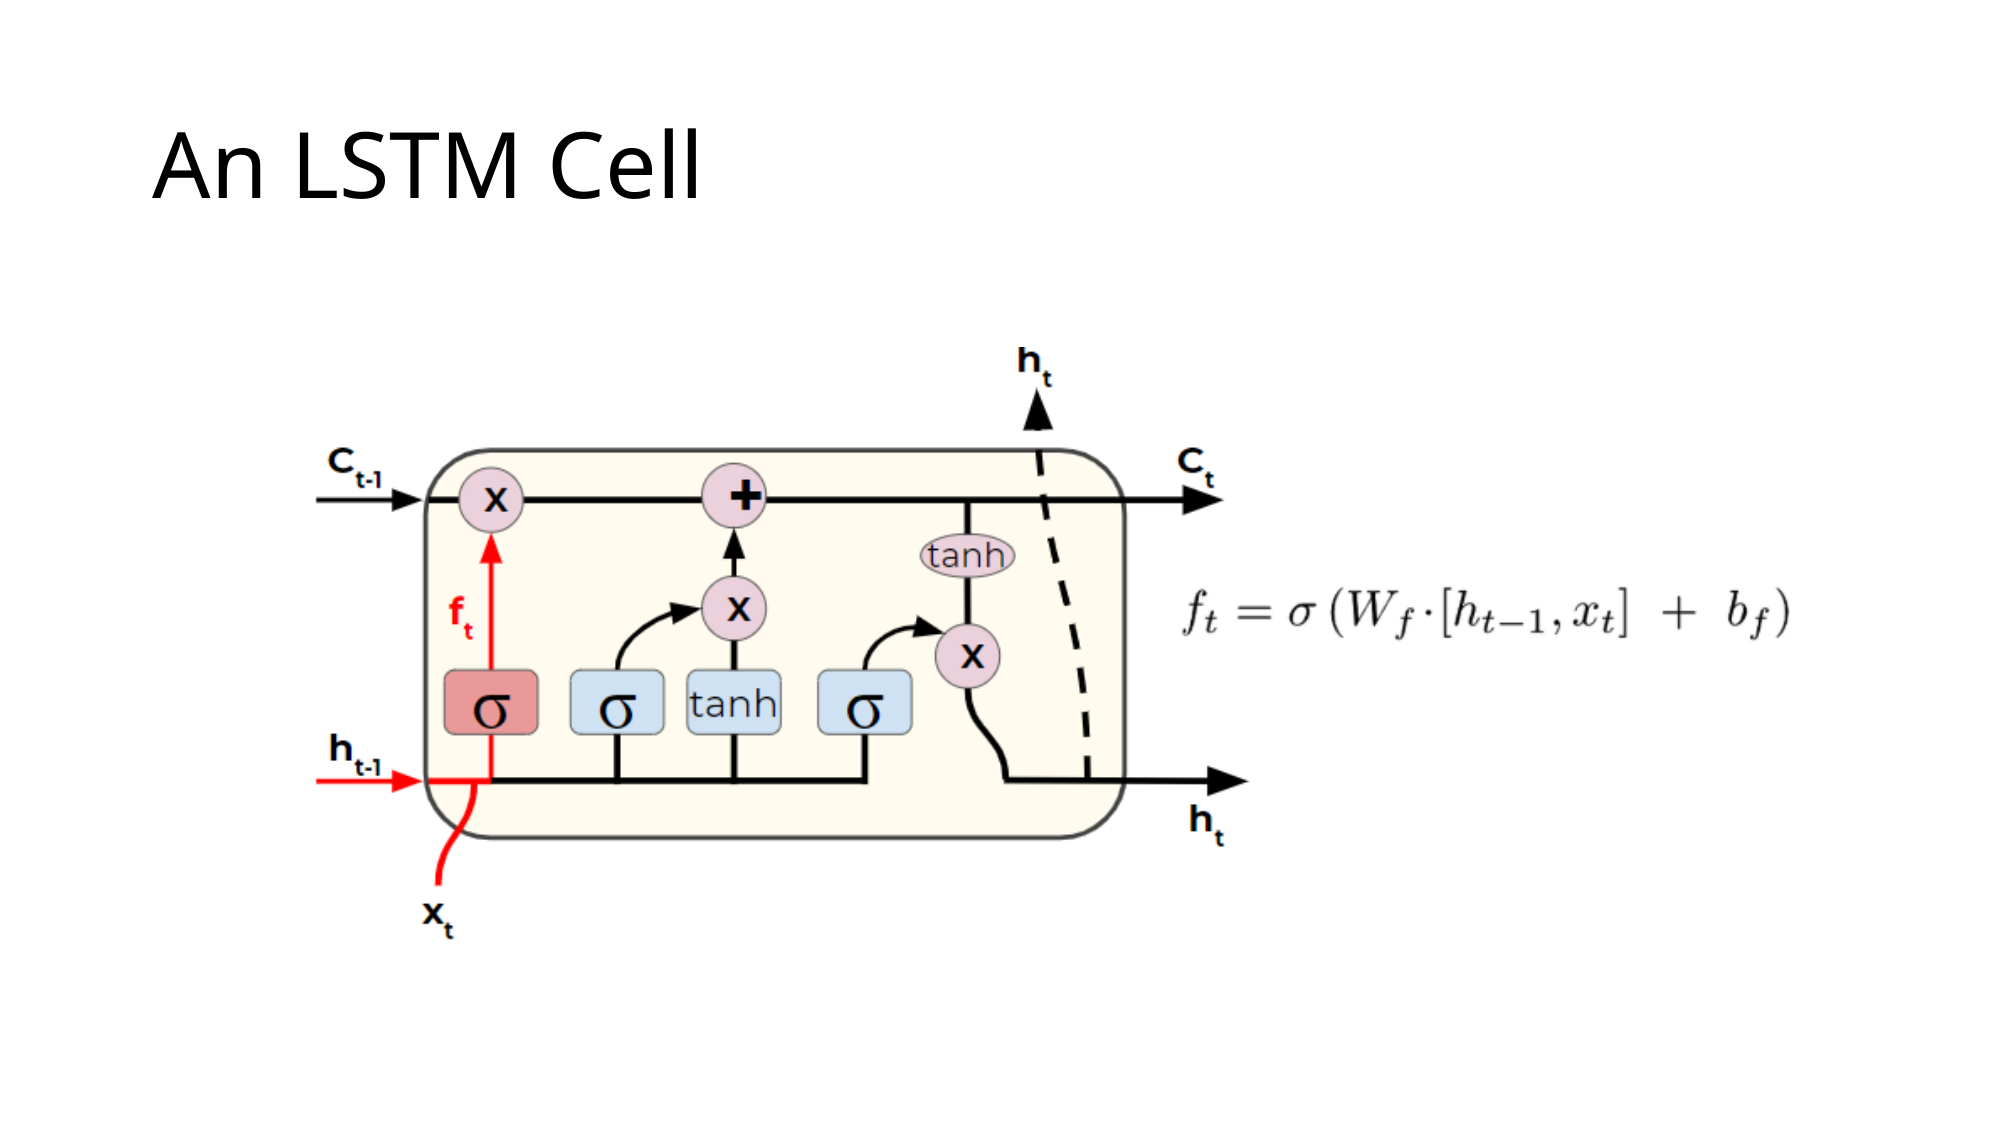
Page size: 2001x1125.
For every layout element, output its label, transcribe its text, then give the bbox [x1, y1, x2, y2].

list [303, 347, 1800, 941]
title An LSTM Cell [137, 59, 1863, 278]
